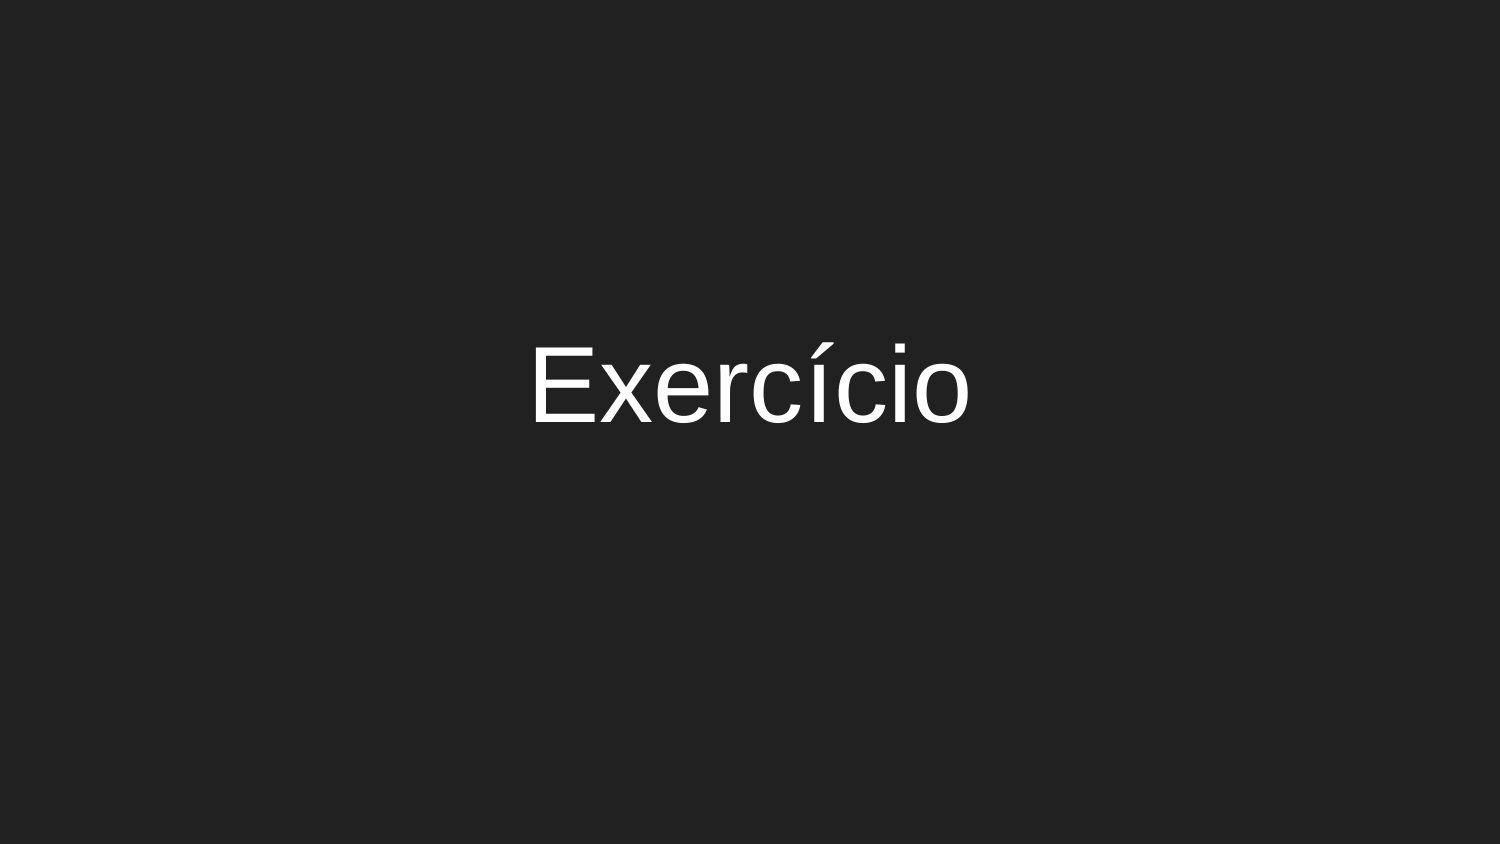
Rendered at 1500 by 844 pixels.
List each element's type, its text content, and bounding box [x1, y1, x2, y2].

title Exercício [51, 122, 1449, 459]
